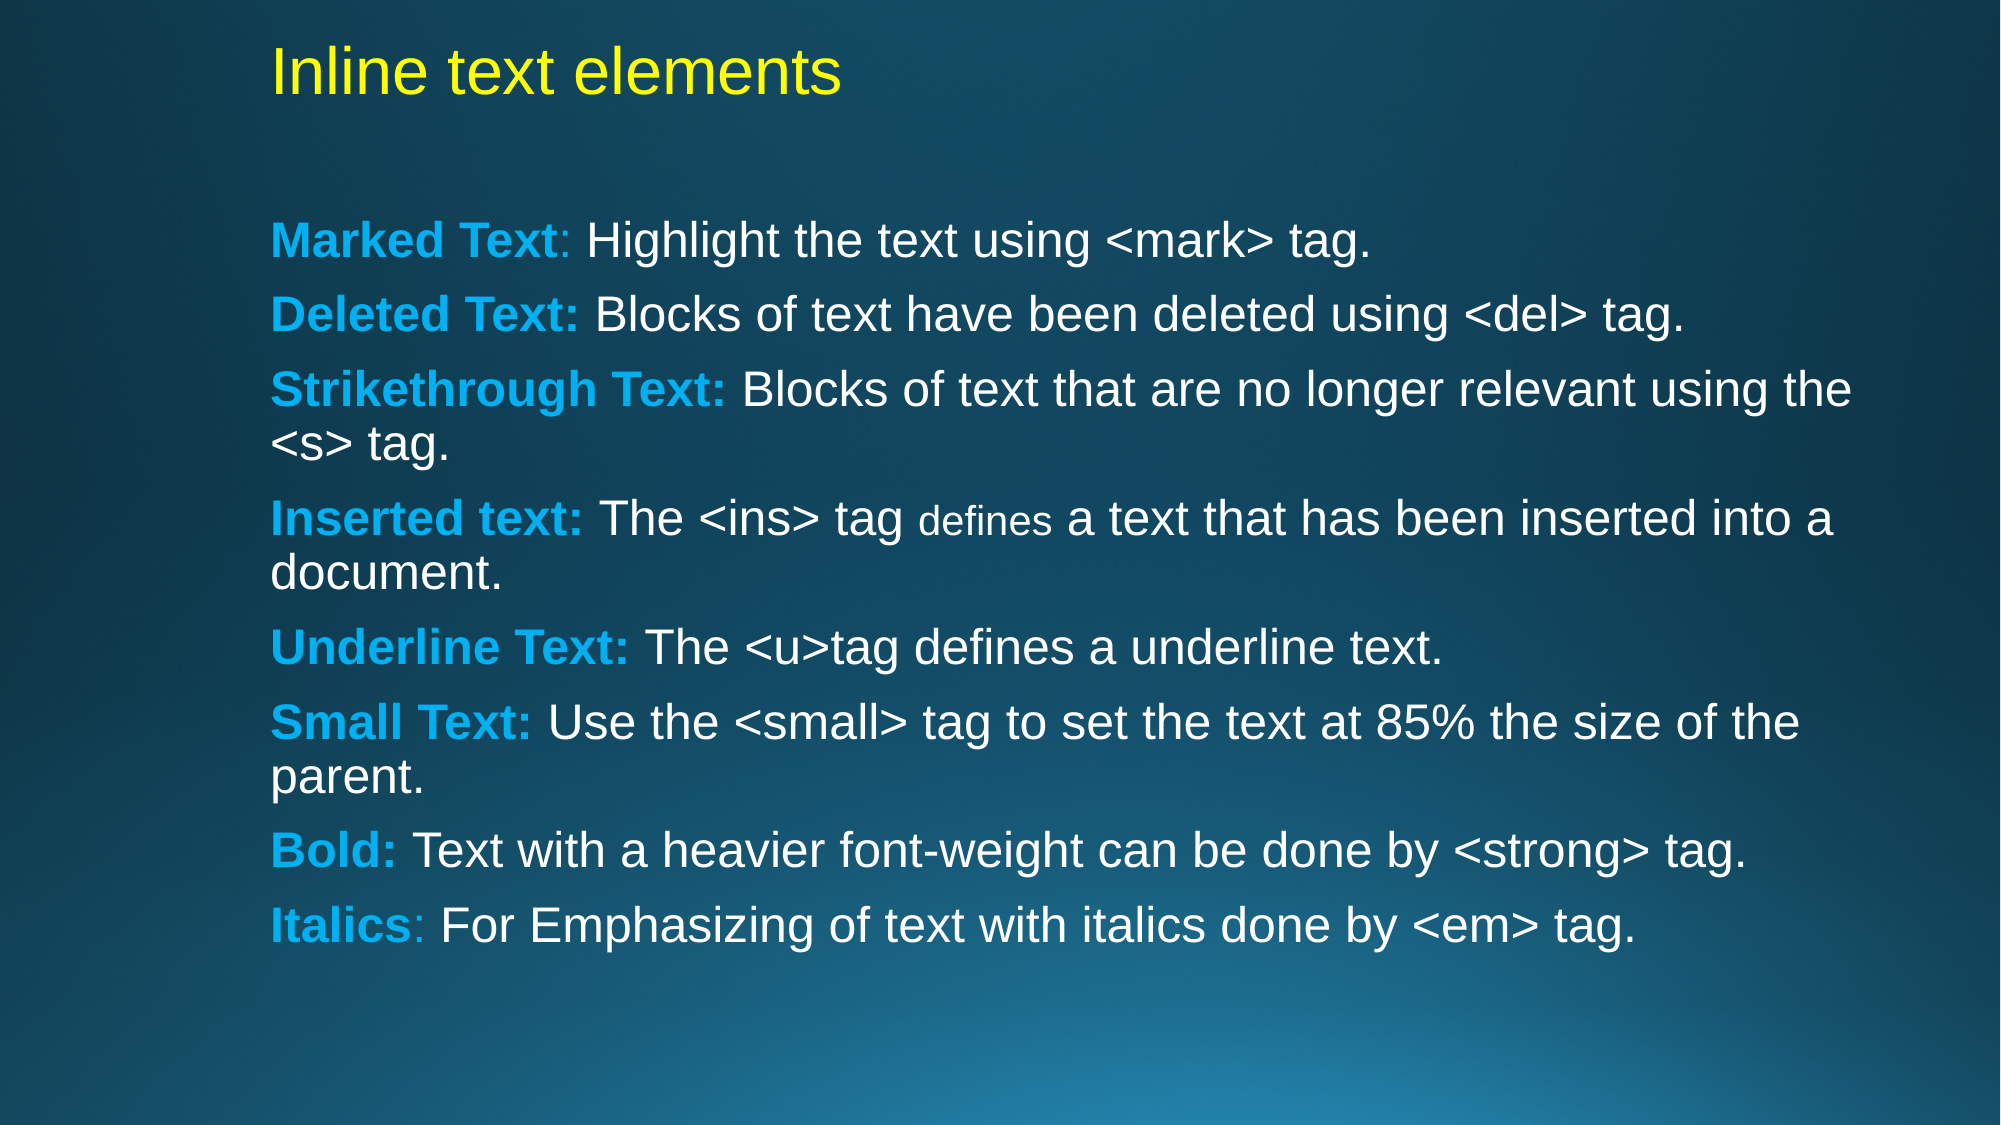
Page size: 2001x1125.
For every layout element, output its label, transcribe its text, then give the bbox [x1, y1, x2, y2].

list Marked Text: Highlight the text using <mark> tag. Deleted Text: Blocks of text have been deleted using <del> tag. Strikethrough Text: Blocks of text that are no longer relevant using the <s> tag. Inserted text: The <ins> tag defines a text that has been inserted into a document. Underline Text: The <u>tag defines a underline text. Small Text: Use the <small> tag to set the text at 85% the size of the parent. Bold: Text with a heavier font-weight can be done by <strong> tag. Italics: For Emphasizing of text with italics done by <em> tag. [255, 206, 1948, 1125]
title Inline text elements [255, 0, 1718, 146]
picture [0, 0, 2001, 1125]
